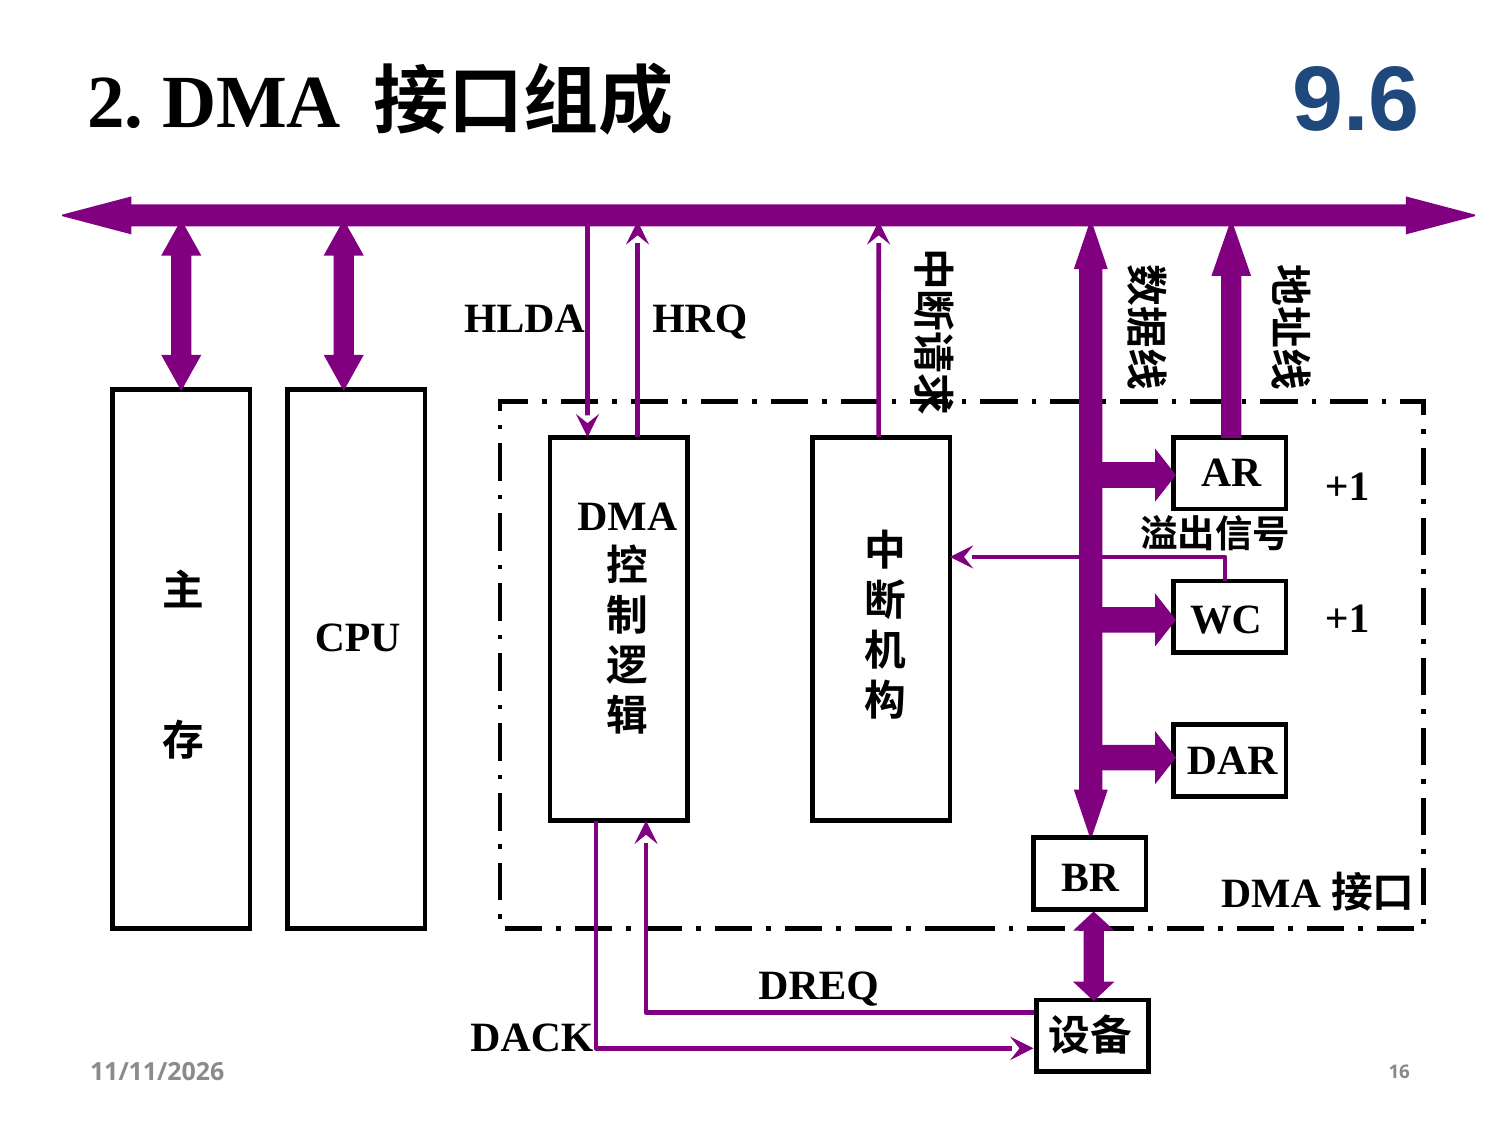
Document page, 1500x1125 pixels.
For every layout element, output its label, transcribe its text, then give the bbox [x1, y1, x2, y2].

slide_number 16 [1074, 1042, 1425, 1103]
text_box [1033, 837, 1147, 910]
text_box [949, 501, 1306, 582]
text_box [448, 221, 601, 438]
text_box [1037, 999, 1149, 1073]
text_box 9.6 [1262, 24, 1450, 163]
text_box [1074, 589, 1181, 838]
text_box 2. DMA 接口组成 [72, 44, 750, 150]
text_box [455, 820, 1034, 1068]
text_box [1212, 221, 1326, 438]
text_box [1185, 724, 1293, 797]
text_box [637, 221, 763, 438]
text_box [62, 197, 1476, 929]
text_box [812, 436, 951, 818]
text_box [1185, 436, 1287, 500]
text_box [1074, 221, 1181, 500]
text_box [1074, 938, 1113, 998]
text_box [549, 436, 693, 819]
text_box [878, 221, 968, 438]
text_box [1185, 589, 1287, 654]
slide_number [75, 1042, 425, 1103]
